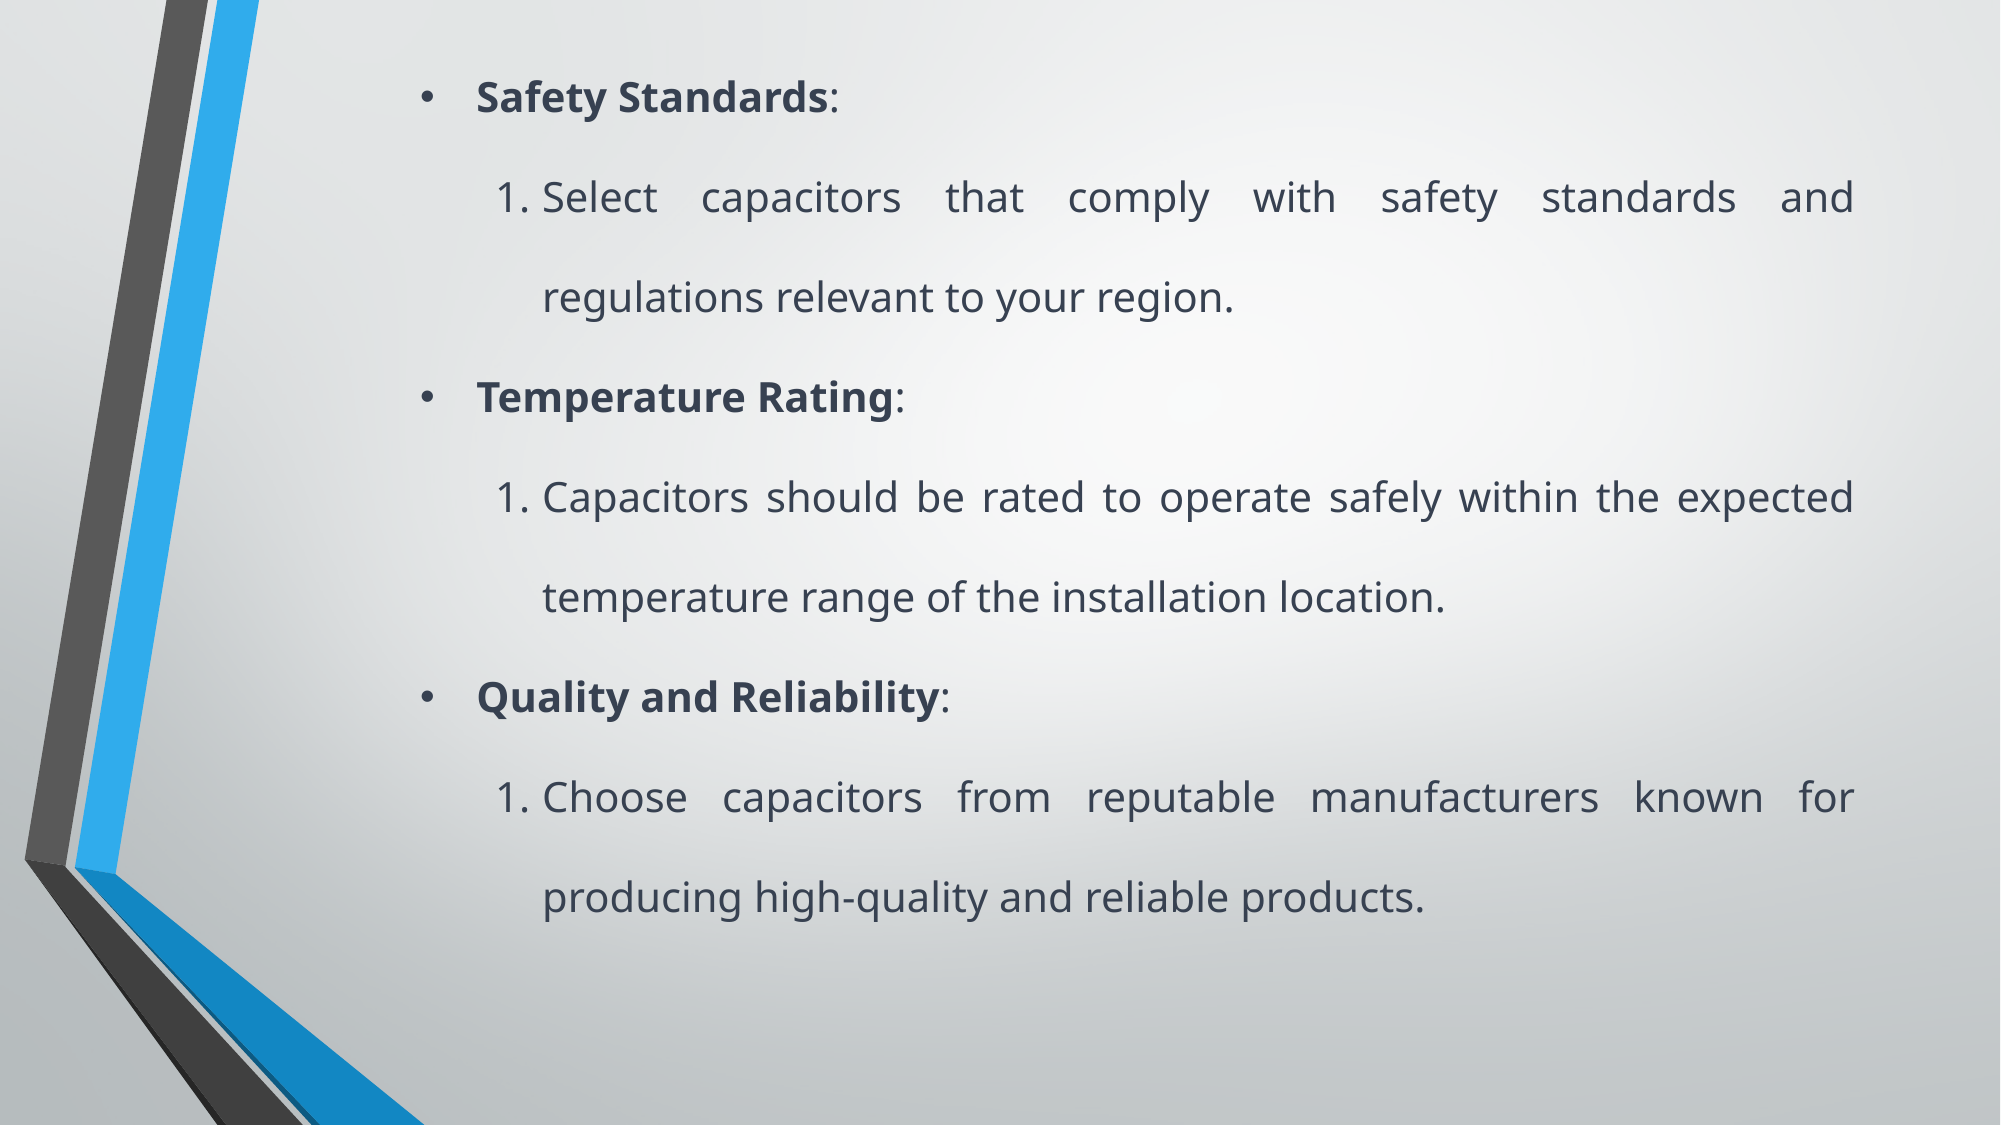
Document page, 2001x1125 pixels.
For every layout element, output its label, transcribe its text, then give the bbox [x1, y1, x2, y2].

text_box Safety Standards: Select capacitors that comply with safety standards and regulations relevant to your region. Temperature Rating: Capacitors should be rated to operate safely within the expected temperature range of the installation location. Quality and Reliability: Choose capacitors from reputable manufacturers known for producing high-quality and reliable products. [405, 13, 1871, 929]
